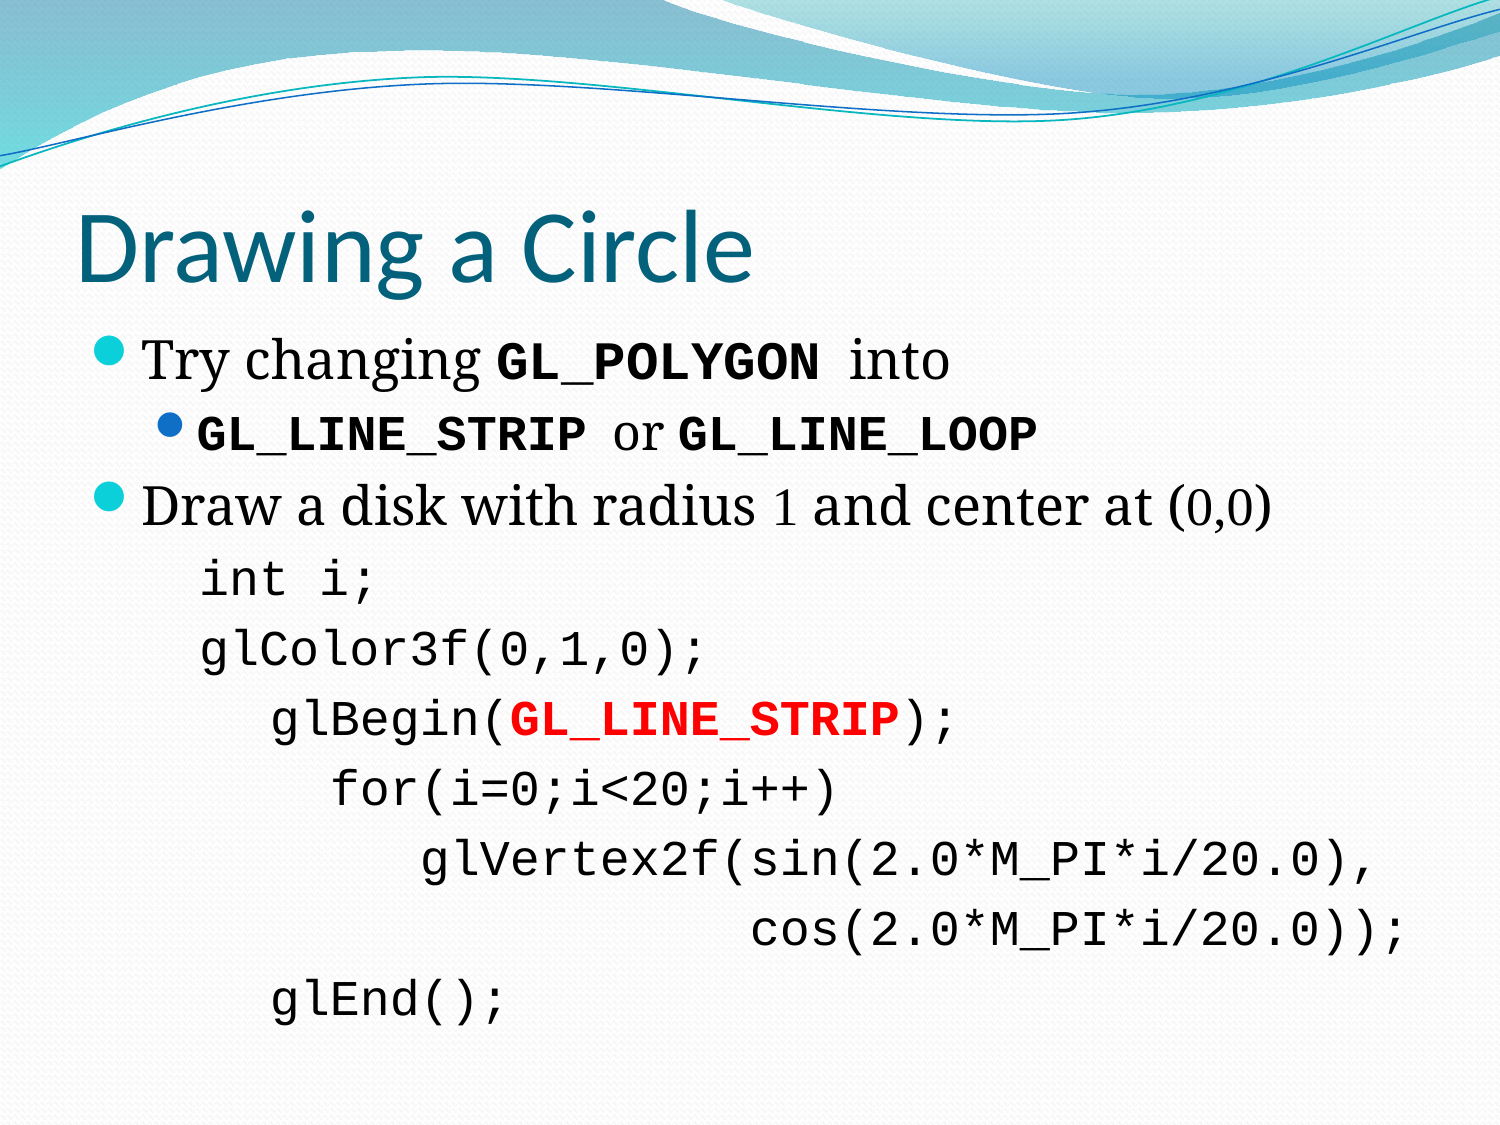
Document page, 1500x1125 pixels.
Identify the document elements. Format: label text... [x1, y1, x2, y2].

list Try changing GL_POLYGON into GL_LINE_STRIP or GL_LINE_LOOP Draw a disk with radius 1 and center at (0,0) int i; glColor3f(0,1,0); glBegin(GL_LINE_STRIP); for(i=0;i<20;i++) glVertex2f(sin(2.0*M_PI*i/20.0), cos(2.0*M_PI*i/20.0)); glEnd(); [75, 317, 1425, 1038]
title Drawing a Circle [75, 115, 1425, 303]
